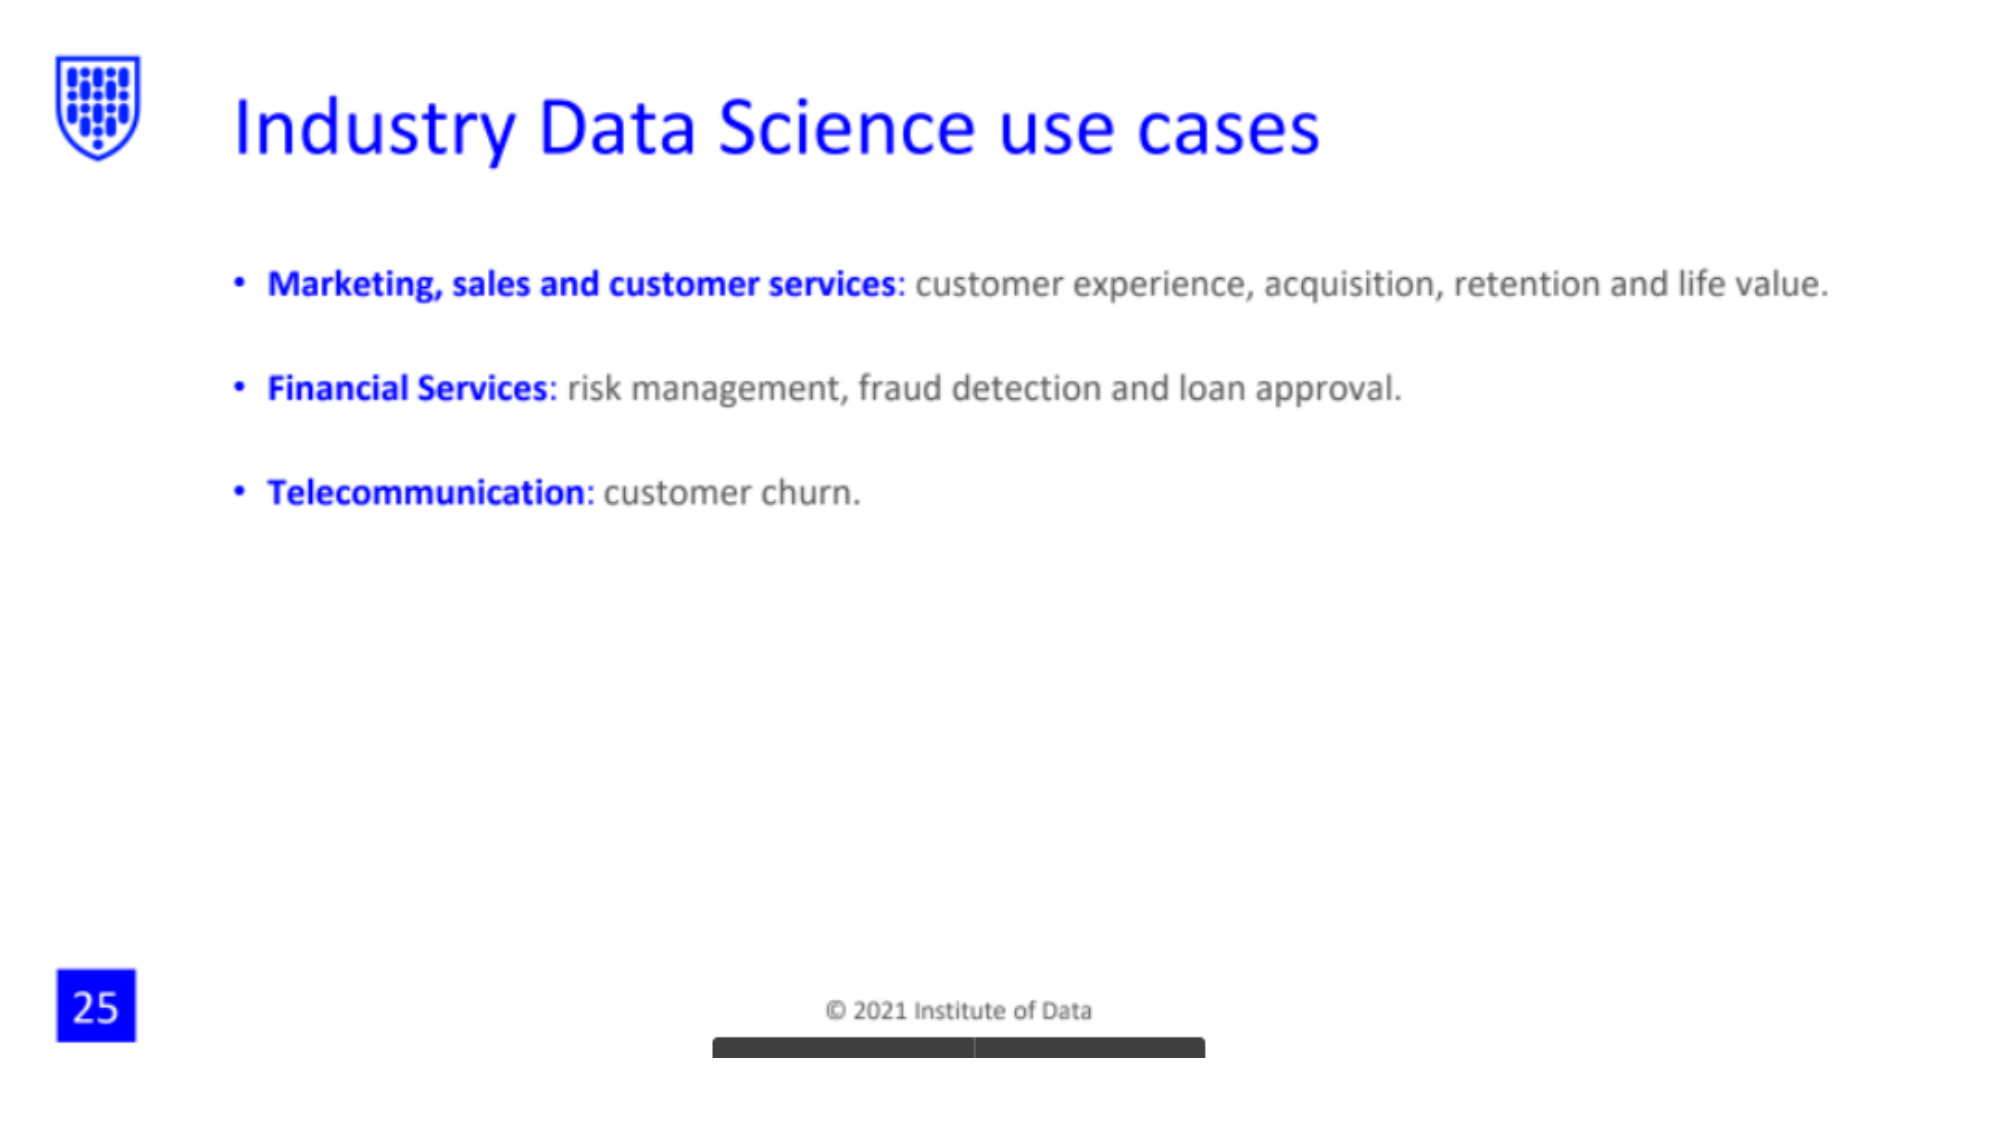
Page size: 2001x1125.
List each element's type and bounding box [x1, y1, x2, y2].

picture [35, 35, 1854, 1058]
